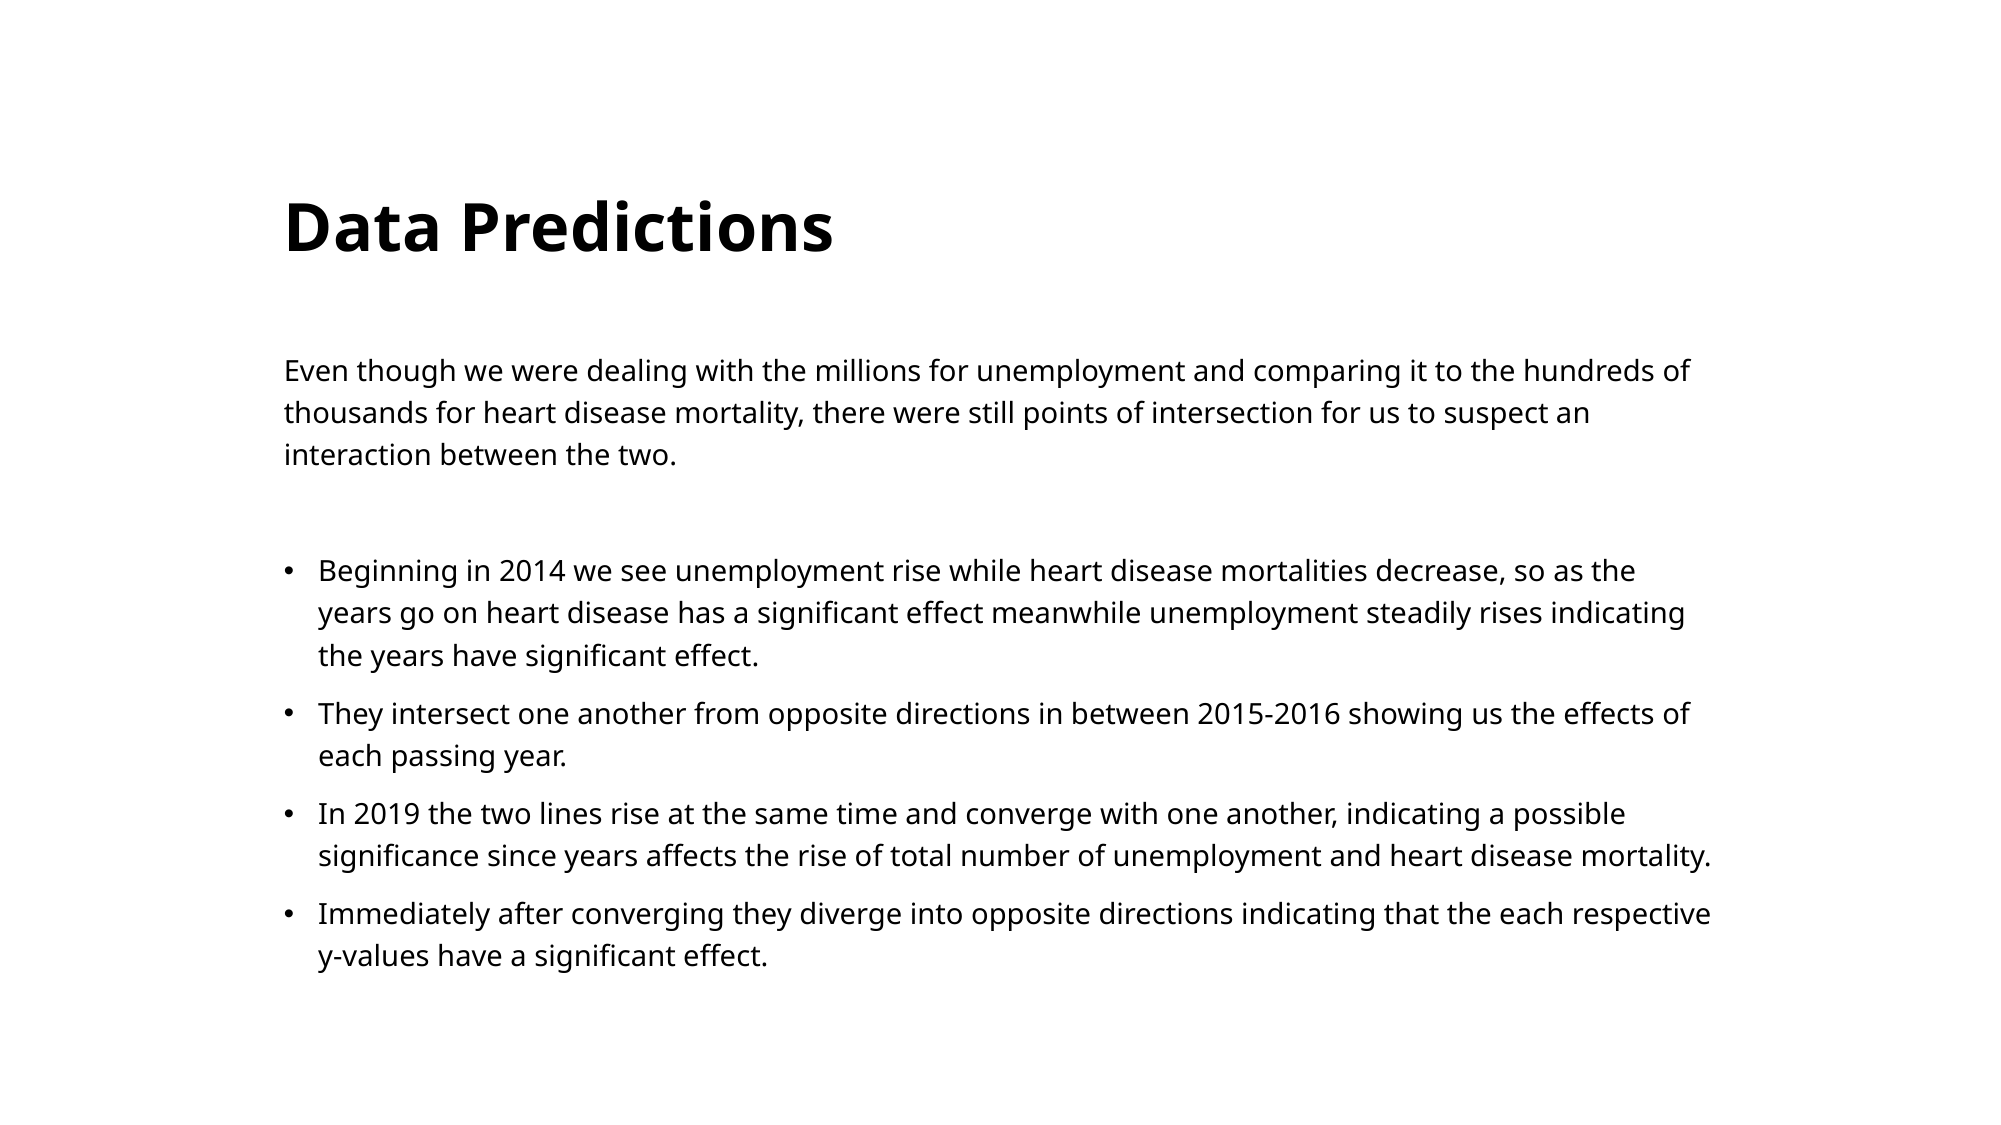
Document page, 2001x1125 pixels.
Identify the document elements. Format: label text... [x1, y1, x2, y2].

title Data Predictions [268, 112, 1732, 337]
list Even though we were dealing with the millions for unemployment and comparing it to the hundreds of thousands for heart disease mortality, there were still points of intersection for us to suspect an interaction between the two. Beginning in 2014 we see unemployment rise while heart disease mortalities decrease, so as the years go on heart disease has a significant effect meanwhile unemployment steadily rises indicating the years have significant effect. They intersect one another from opposite directions in between 2015-2016 showing us the effects of each passing year. In 2019 the two lines rise at the same time and converge with one another, indicating a possible significance since years affects the rise of total number of unemployment and heart disease mortality. Immediately after converging they diverge into opposite directions indicating that the each respective y-values have a significant effect. [268, 337, 1732, 1017]
